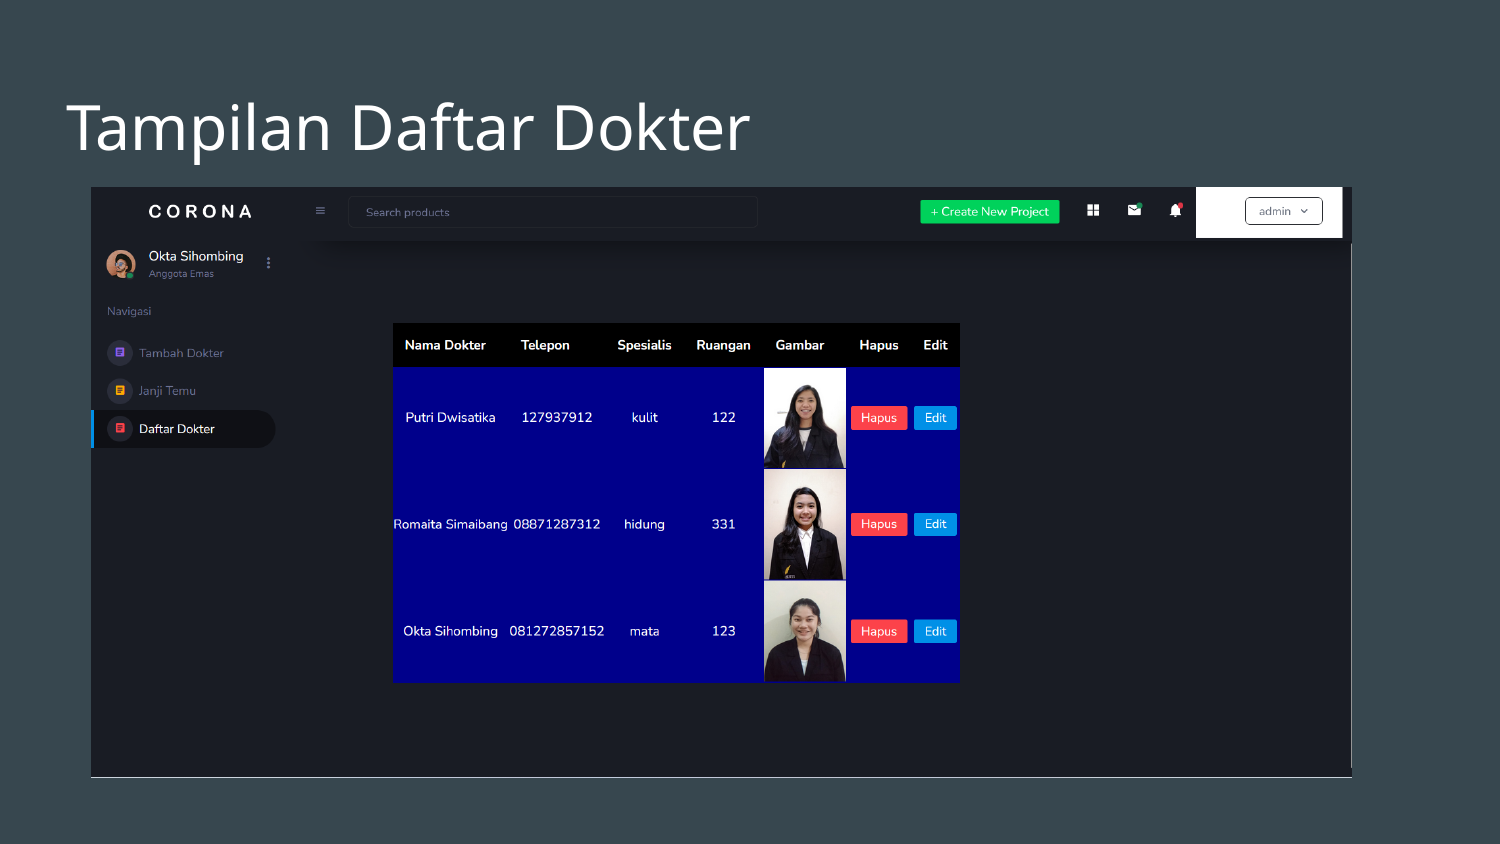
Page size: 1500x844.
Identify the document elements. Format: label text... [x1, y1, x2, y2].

picture [91, 187, 1352, 778]
title Tampilan Daftar Dokter [51, 72, 1449, 167]
